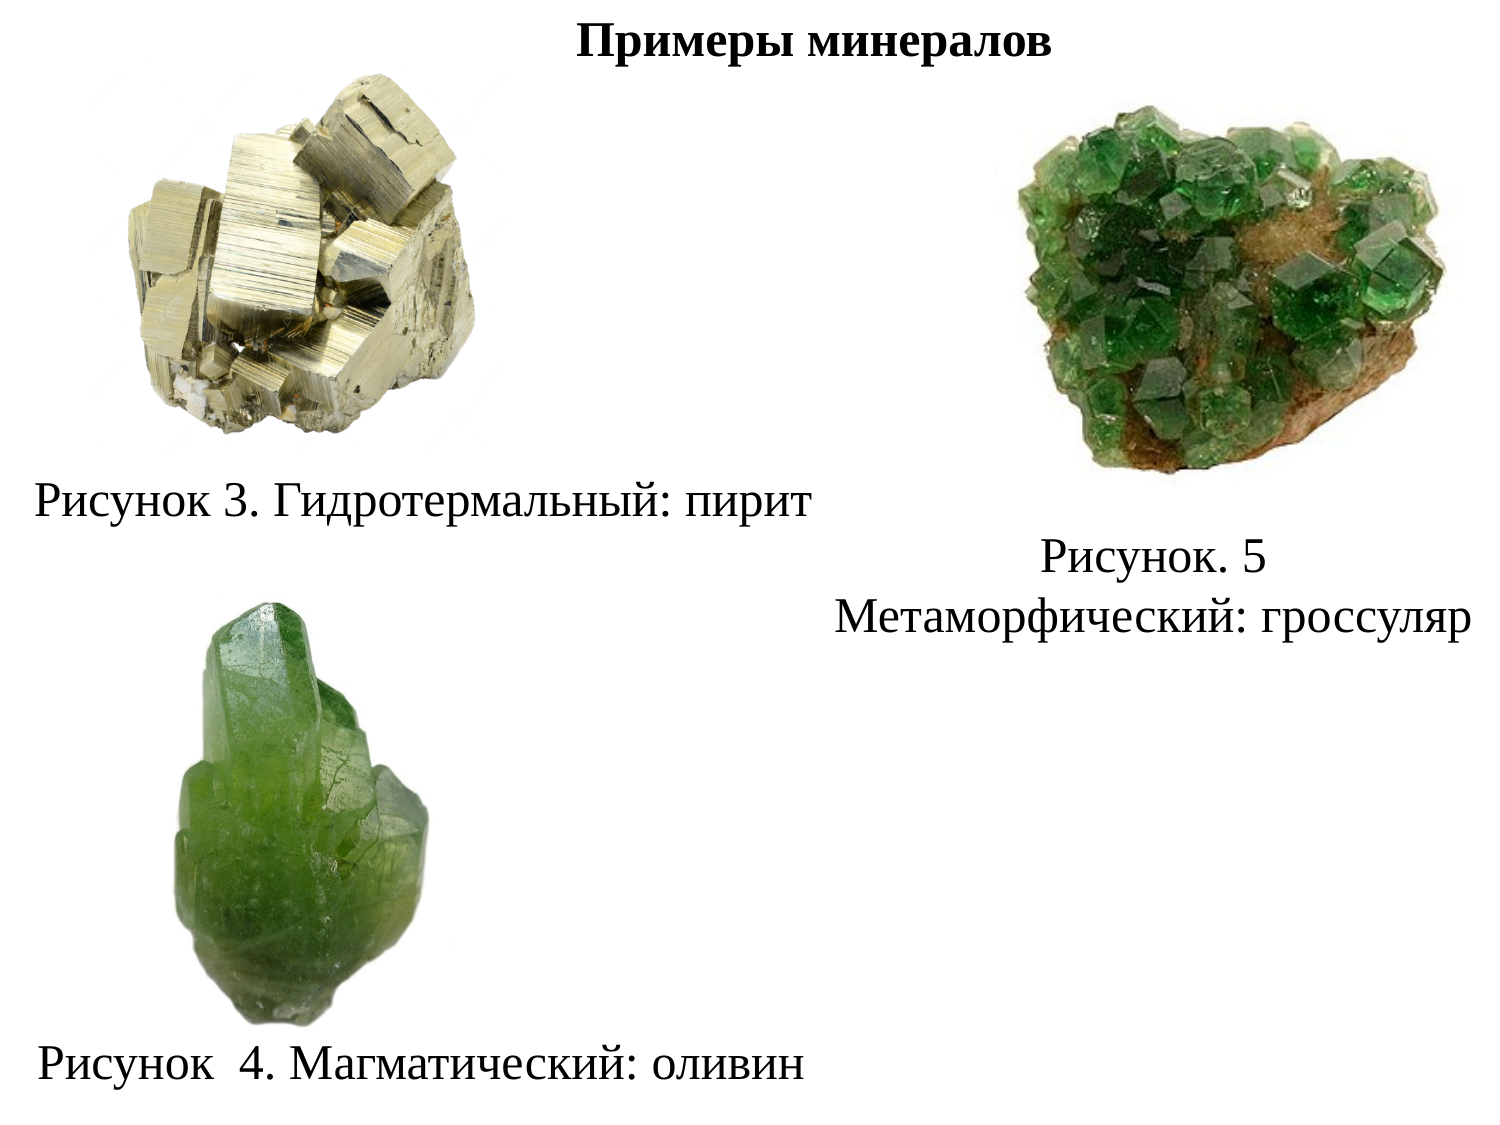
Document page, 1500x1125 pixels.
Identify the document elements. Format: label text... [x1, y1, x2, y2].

text_box Рисунок. 5 Метаморфический: гроссуляр [639, 514, 1500, 710]
picture [92, 53, 507, 455]
text_box Рисунок 4. Магматический: оливин [15, 1022, 852, 1125]
text_box Рисунок 3. Гидротермальный: пирит [0, 459, 860, 594]
picture [993, 74, 1466, 493]
picture [132, 573, 463, 1060]
title Примеры минералов [561, 19, 1331, 62]
